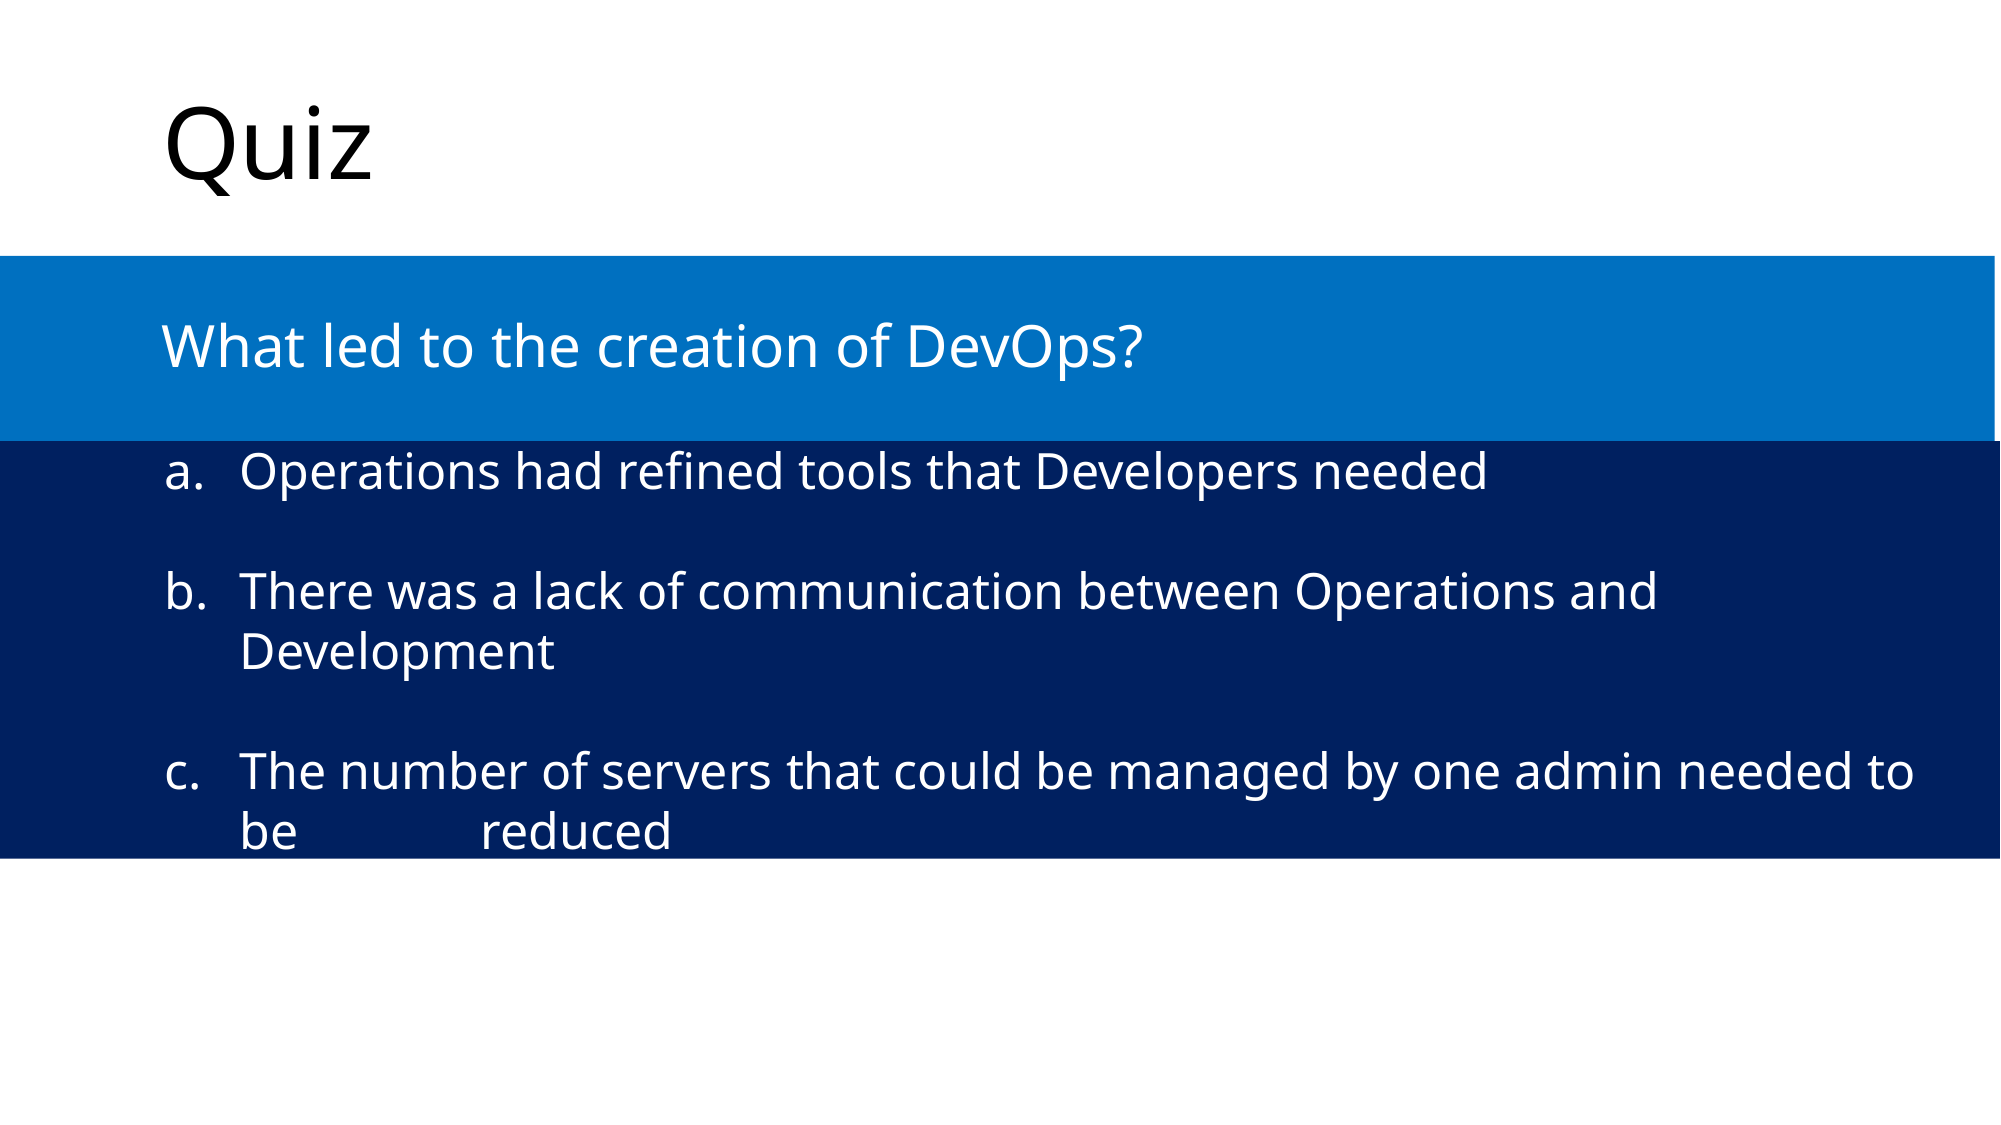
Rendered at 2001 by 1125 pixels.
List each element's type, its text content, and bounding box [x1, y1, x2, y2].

title Quiz [147, 38, 1863, 255]
text_box Operations had refined tools that Developers needed There was a lack of communication between Operations and Development The number of servers that could be managed by one admin needed to be reduced [0, 442, 2000, 860]
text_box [0, 255, 2000, 442]
